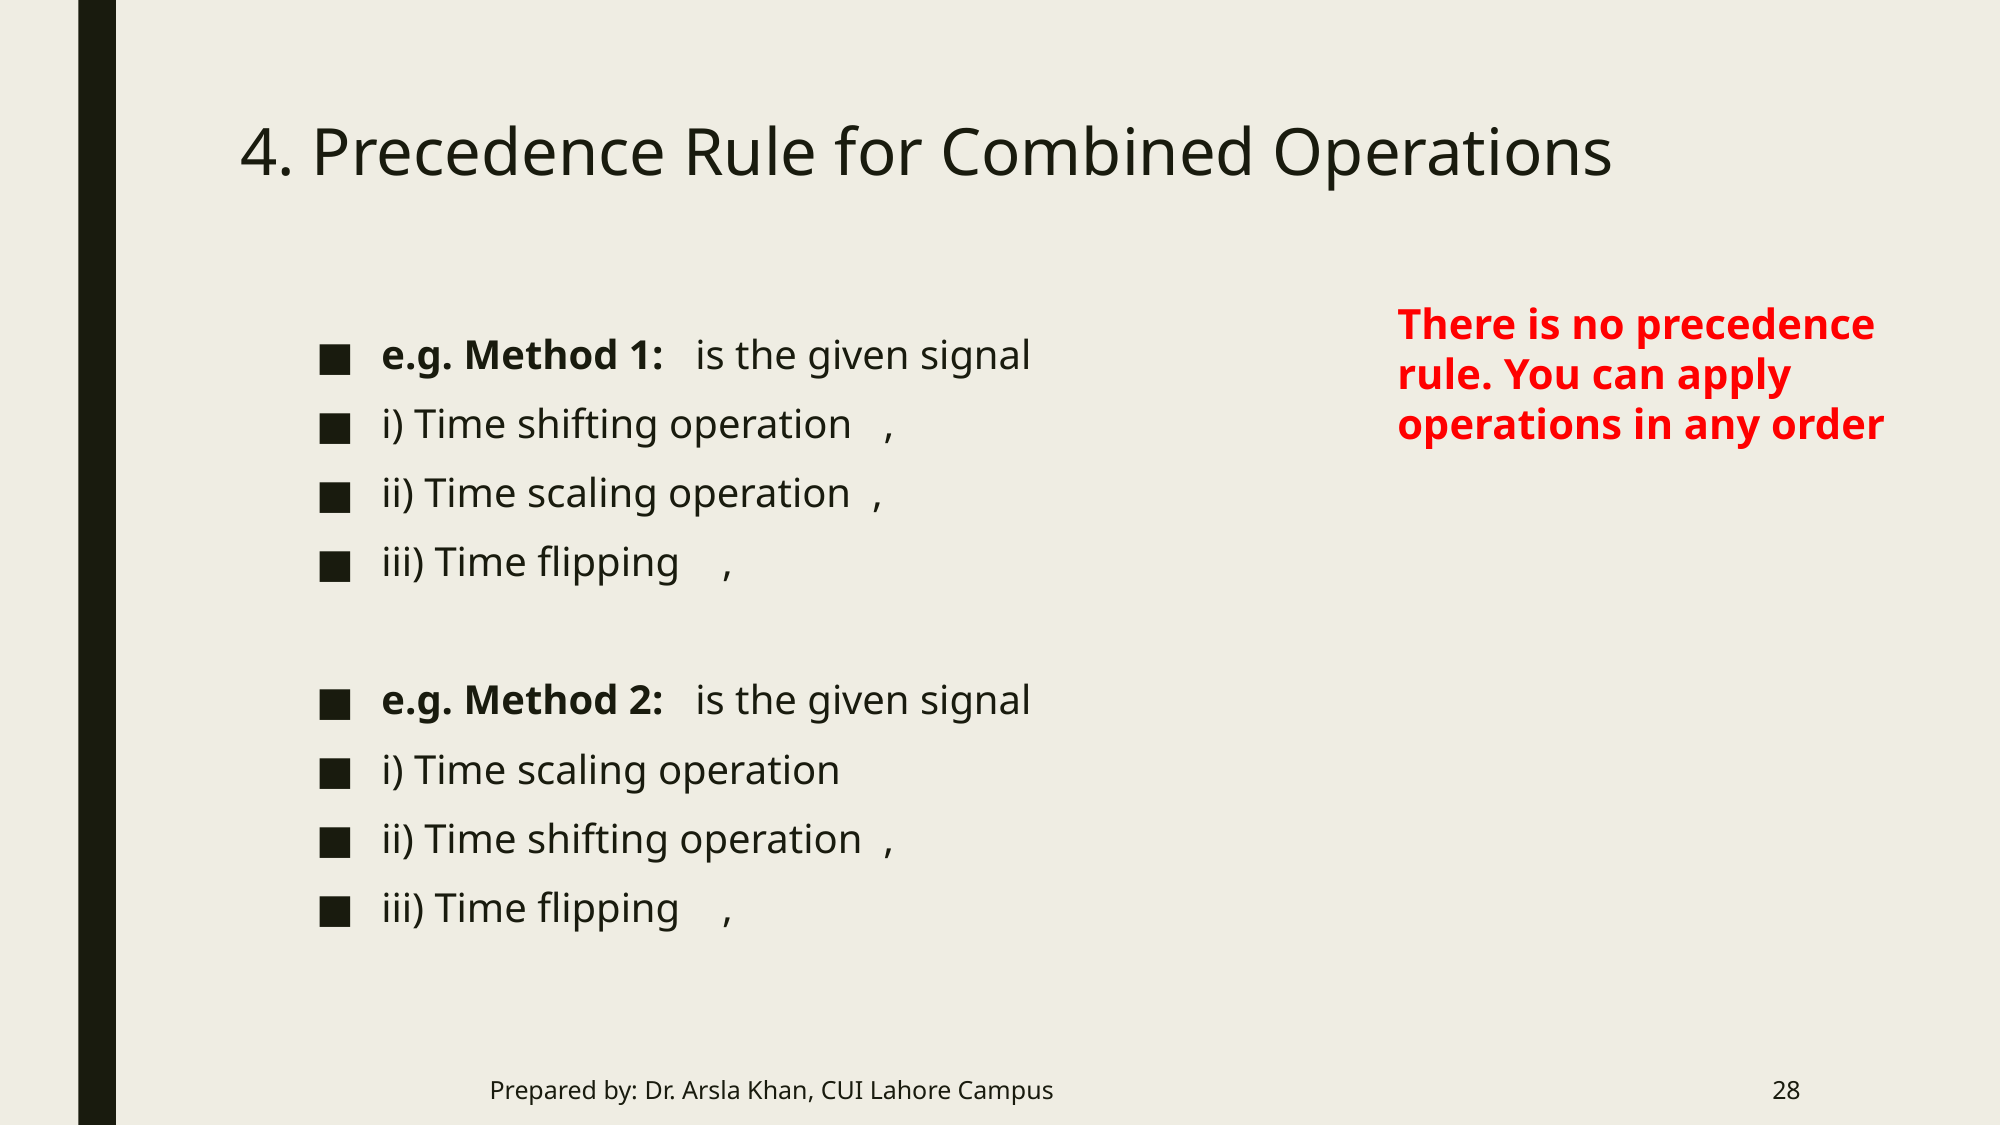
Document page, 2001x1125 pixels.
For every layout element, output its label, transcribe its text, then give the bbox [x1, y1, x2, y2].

footer Prepared by: Dr. Arsla Khan, CUI Lahore Campus [474, 1058, 1505, 1125]
text_box There is no precedence rule. You can apply operations in any order [1382, 290, 1979, 456]
title 4. Precedence Rule for Combined Operations [225, 112, 1800, 251]
slide_number 28 [1553, 1058, 1816, 1125]
